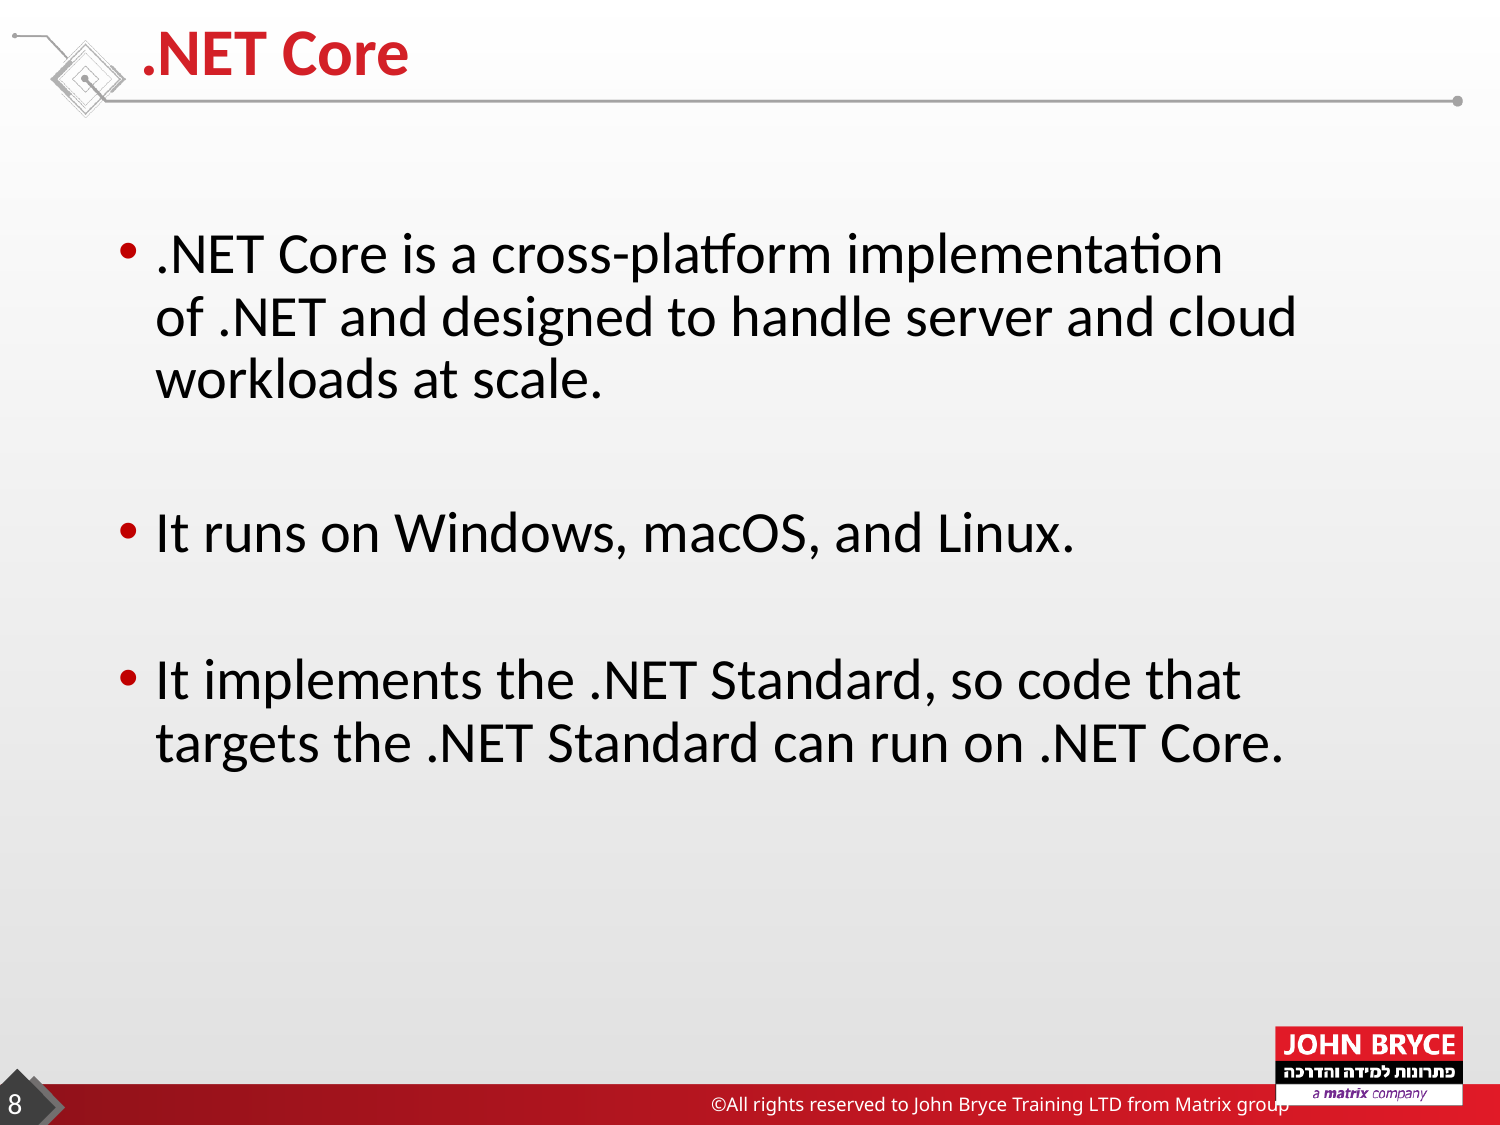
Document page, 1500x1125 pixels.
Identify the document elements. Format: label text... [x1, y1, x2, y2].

picture [12, 33, 125, 118]
picture [0, 1026, 1500, 1125]
title .NET Core [125, 0, 1419, 118]
list .NET Core is a cross-platform implementation of .NET and designed to handle server and cloud workloads at scale. It runs on Windows, macOS, and Linux. It implements the .NET Standard, so code that targets the .NET Standard can run on .NET Core. [103, 215, 1397, 1000]
picture [1419, 33, 1463, 118]
slide_number 8 [0, 1077, 100, 1125]
